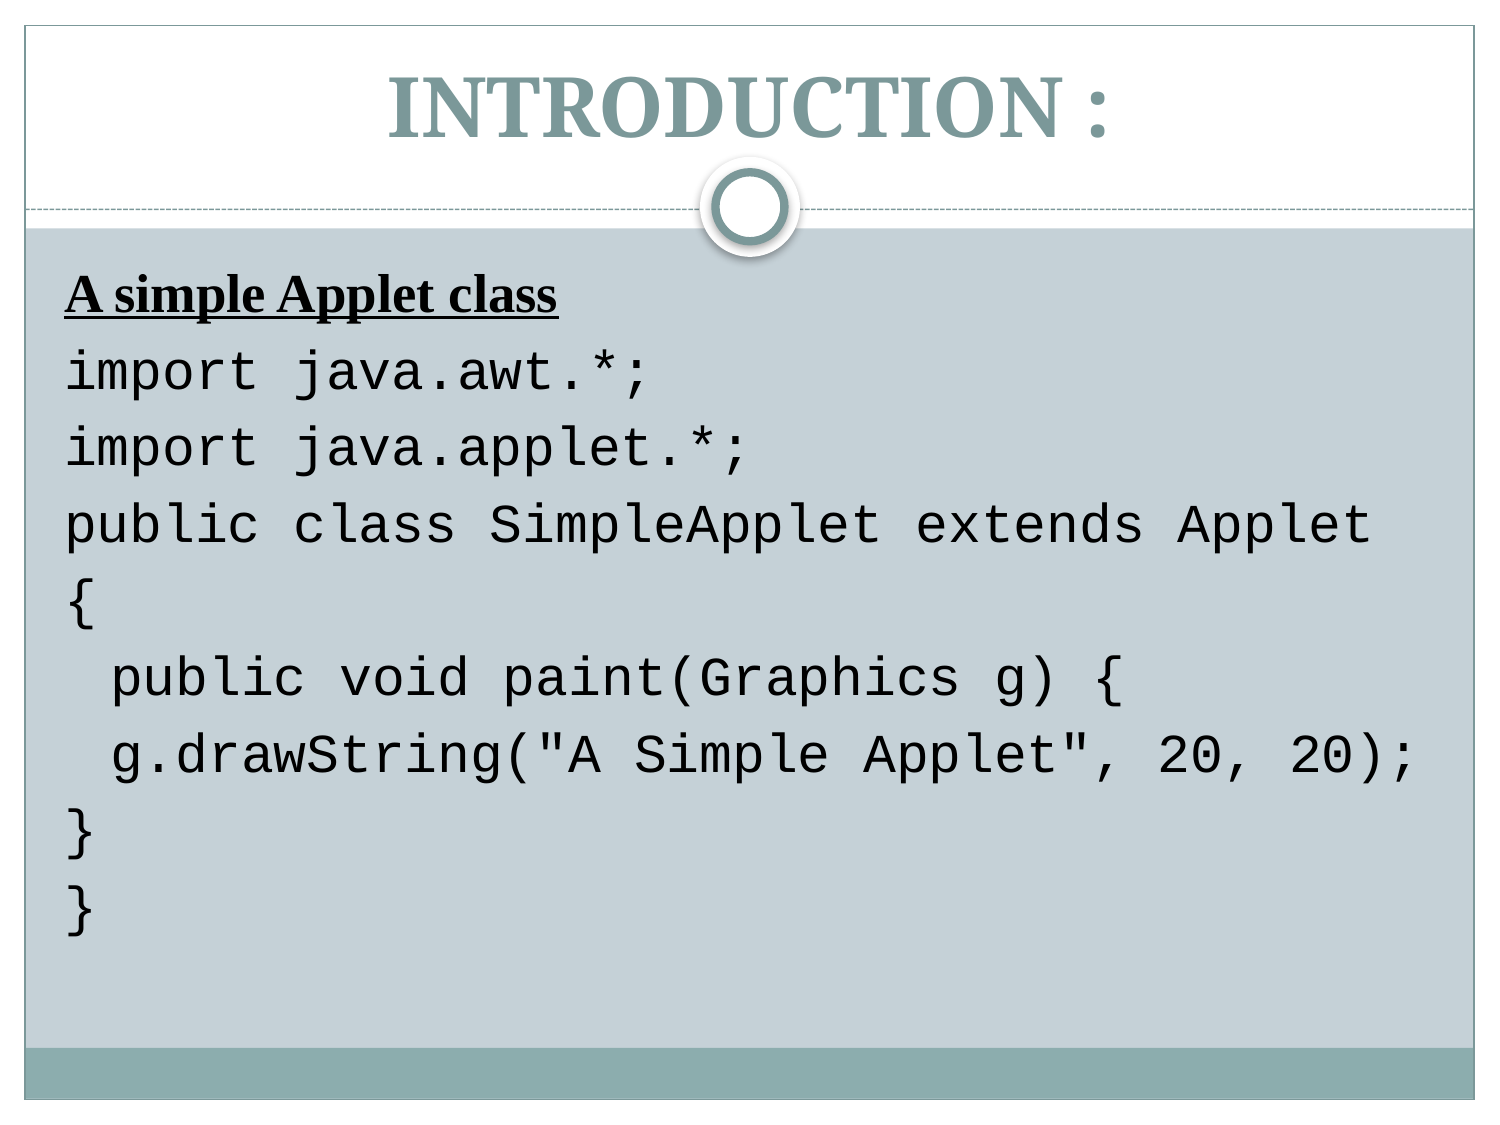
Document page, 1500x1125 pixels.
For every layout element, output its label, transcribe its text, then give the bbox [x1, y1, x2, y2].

list A simple Applet class import java.awt.*; import java.applet.*; public class SimpleApplet extends Applet { public void paint(Graphics g) { g.drawString("A Simple Applet", 20, 20); } } [49, 250, 1445, 1001]
title INTRODUCTION : [49, 37, 1450, 162]
